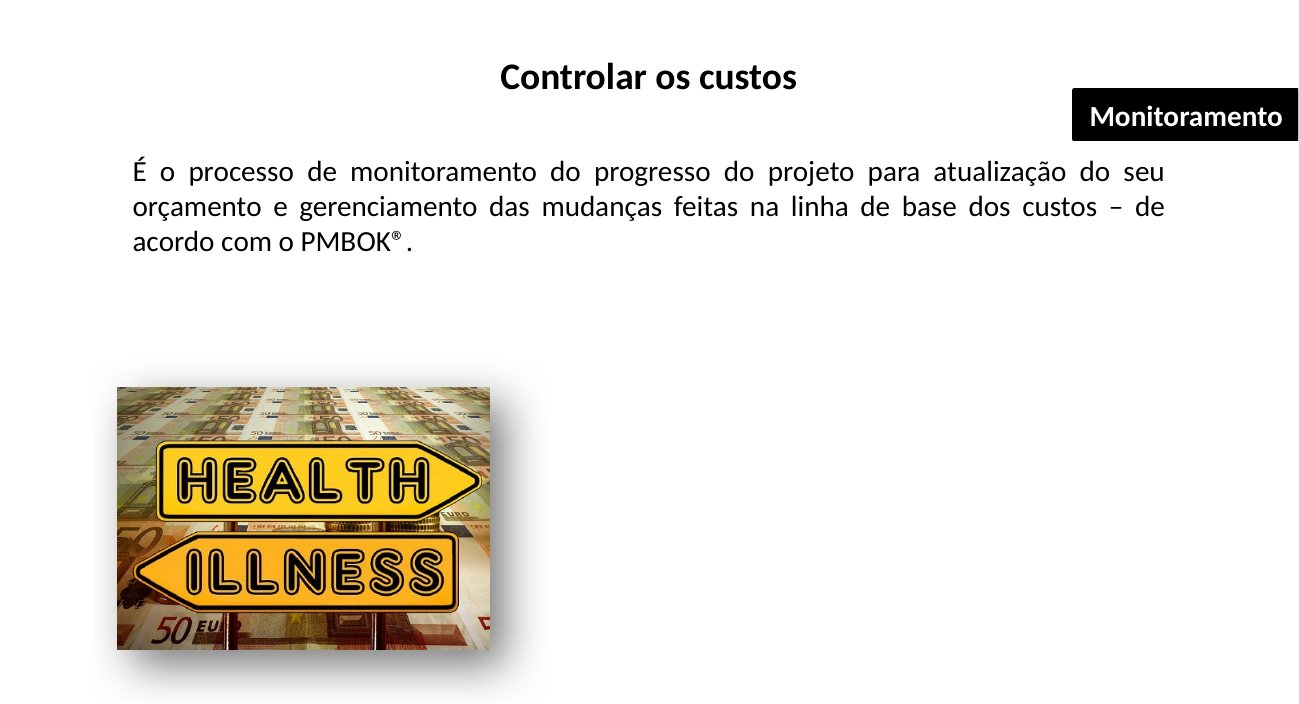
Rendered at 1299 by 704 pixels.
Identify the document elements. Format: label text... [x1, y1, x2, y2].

text_box Monitoramento [1074, 90, 1299, 140]
text_box Controlar os custos [0, 44, 1299, 106]
text_box É o processo de monitoramento do progresso do projeto para atualização do seu orçamento e gerenciamento das mudanças feitas na linha de base dos custos – de acordo com o PMBOK®. [117, 145, 1181, 267]
picture [117, 387, 490, 651]
